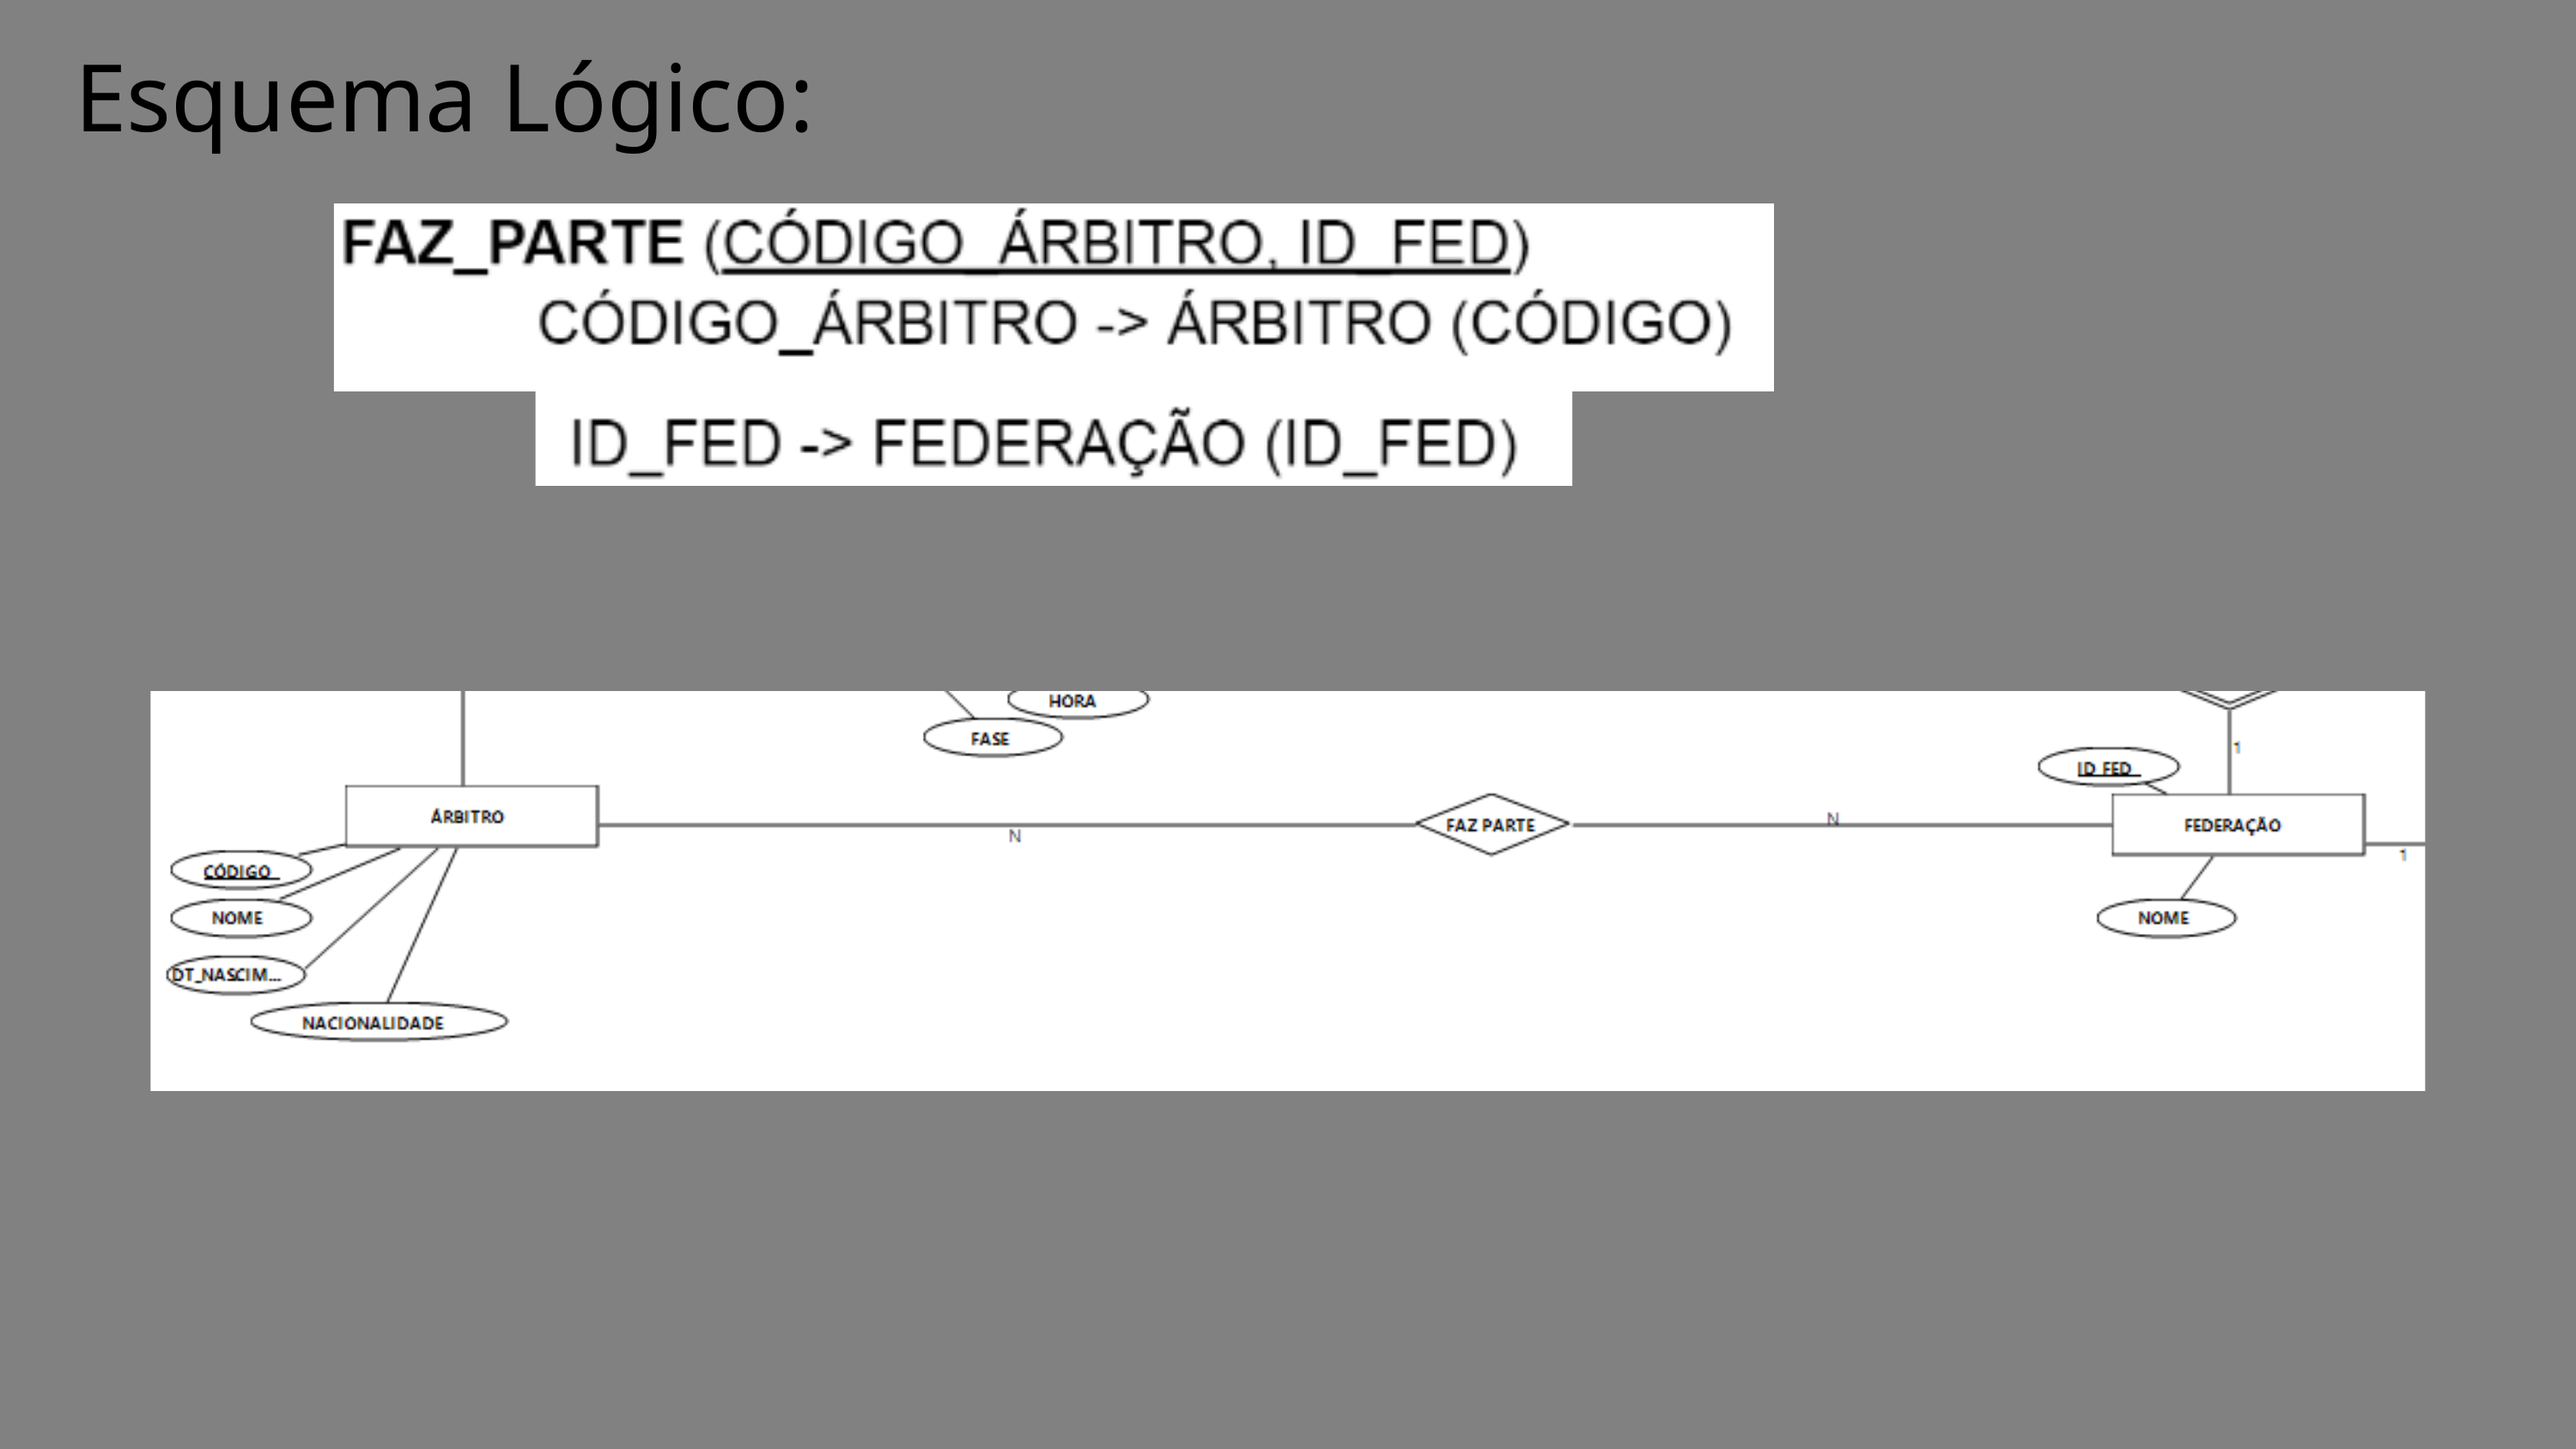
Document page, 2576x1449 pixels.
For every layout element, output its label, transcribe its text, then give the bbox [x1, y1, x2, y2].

text_box Esquema Lógico: [59, 20, 830, 151]
text_box [535, 391, 1573, 486]
text_box [333, 203, 1774, 391]
text_box [150, 691, 2426, 1092]
